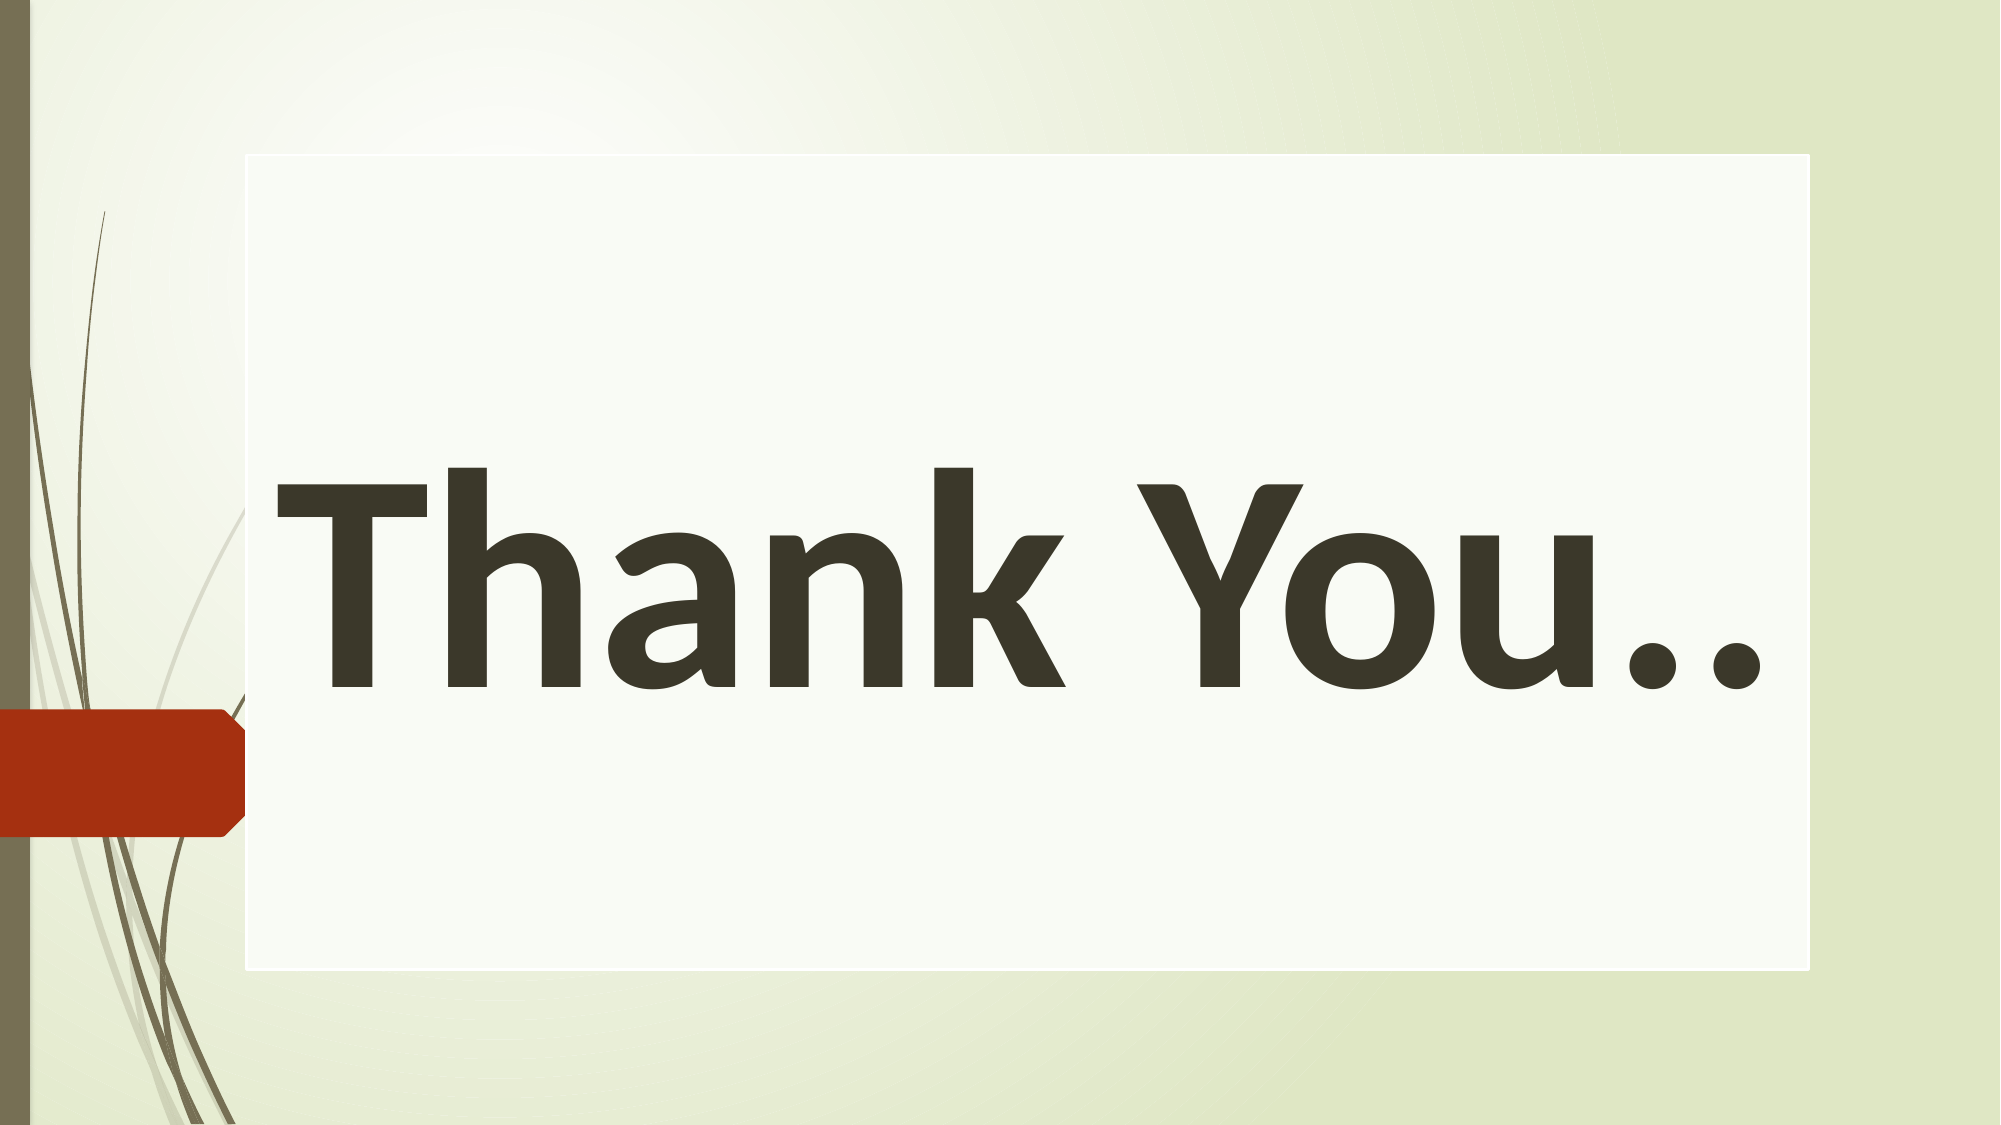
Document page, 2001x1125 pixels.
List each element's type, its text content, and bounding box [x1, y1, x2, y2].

text_box Thank You.. [245, 154, 1810, 971]
